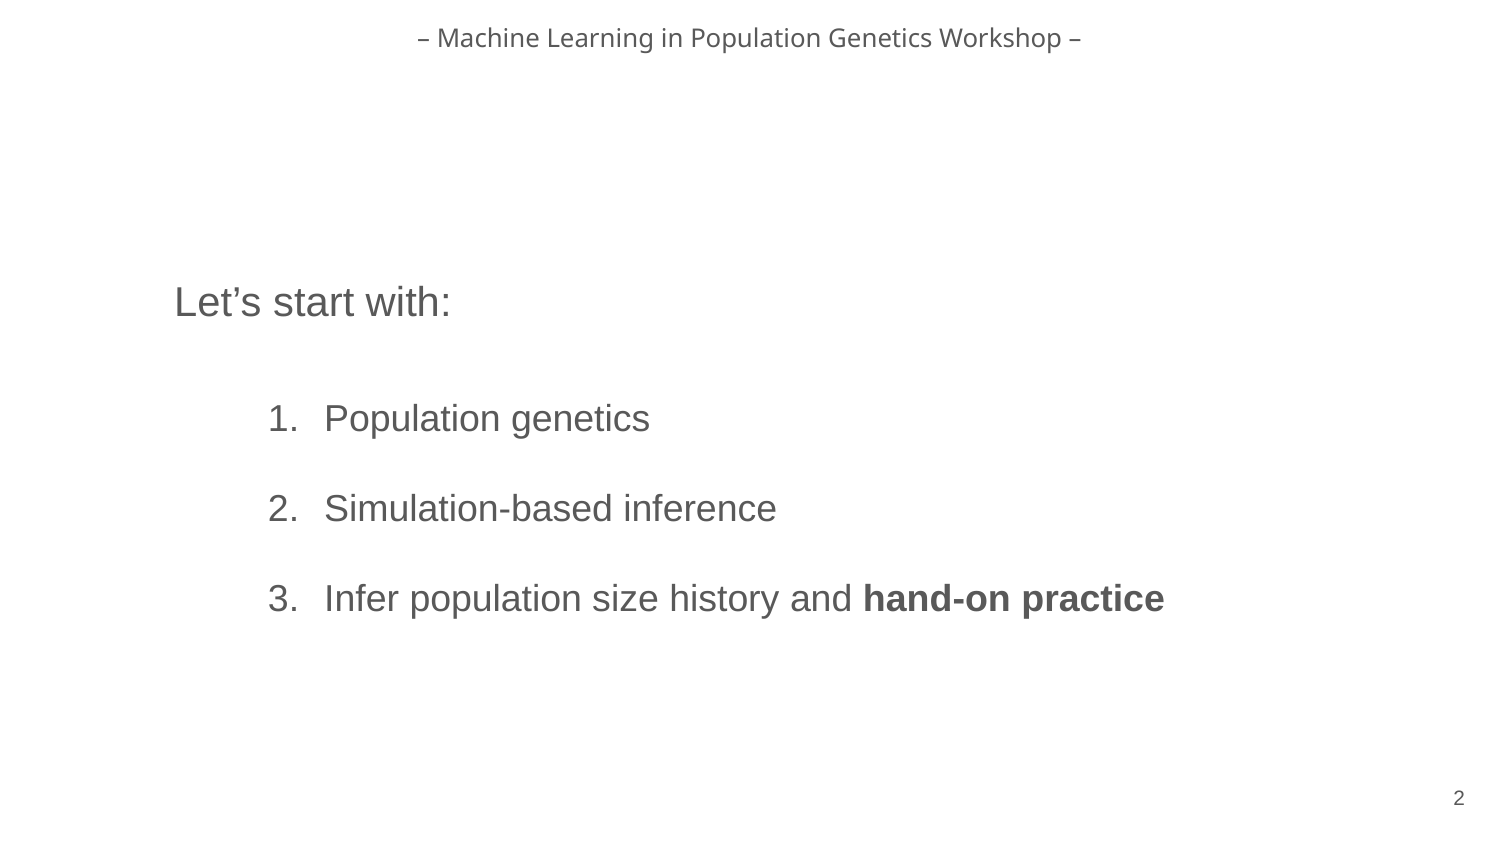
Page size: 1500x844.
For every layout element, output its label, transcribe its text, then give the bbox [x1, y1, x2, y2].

list Let’s start with: Population genetics Simulation-based inference Infer population size history and hand-on practice [159, 185, 1341, 659]
text_box – Machine Learning in Population Genetics Workshop – [0, 0, 1500, 65]
slide_number ‹#› [1389, 764, 1480, 830]
